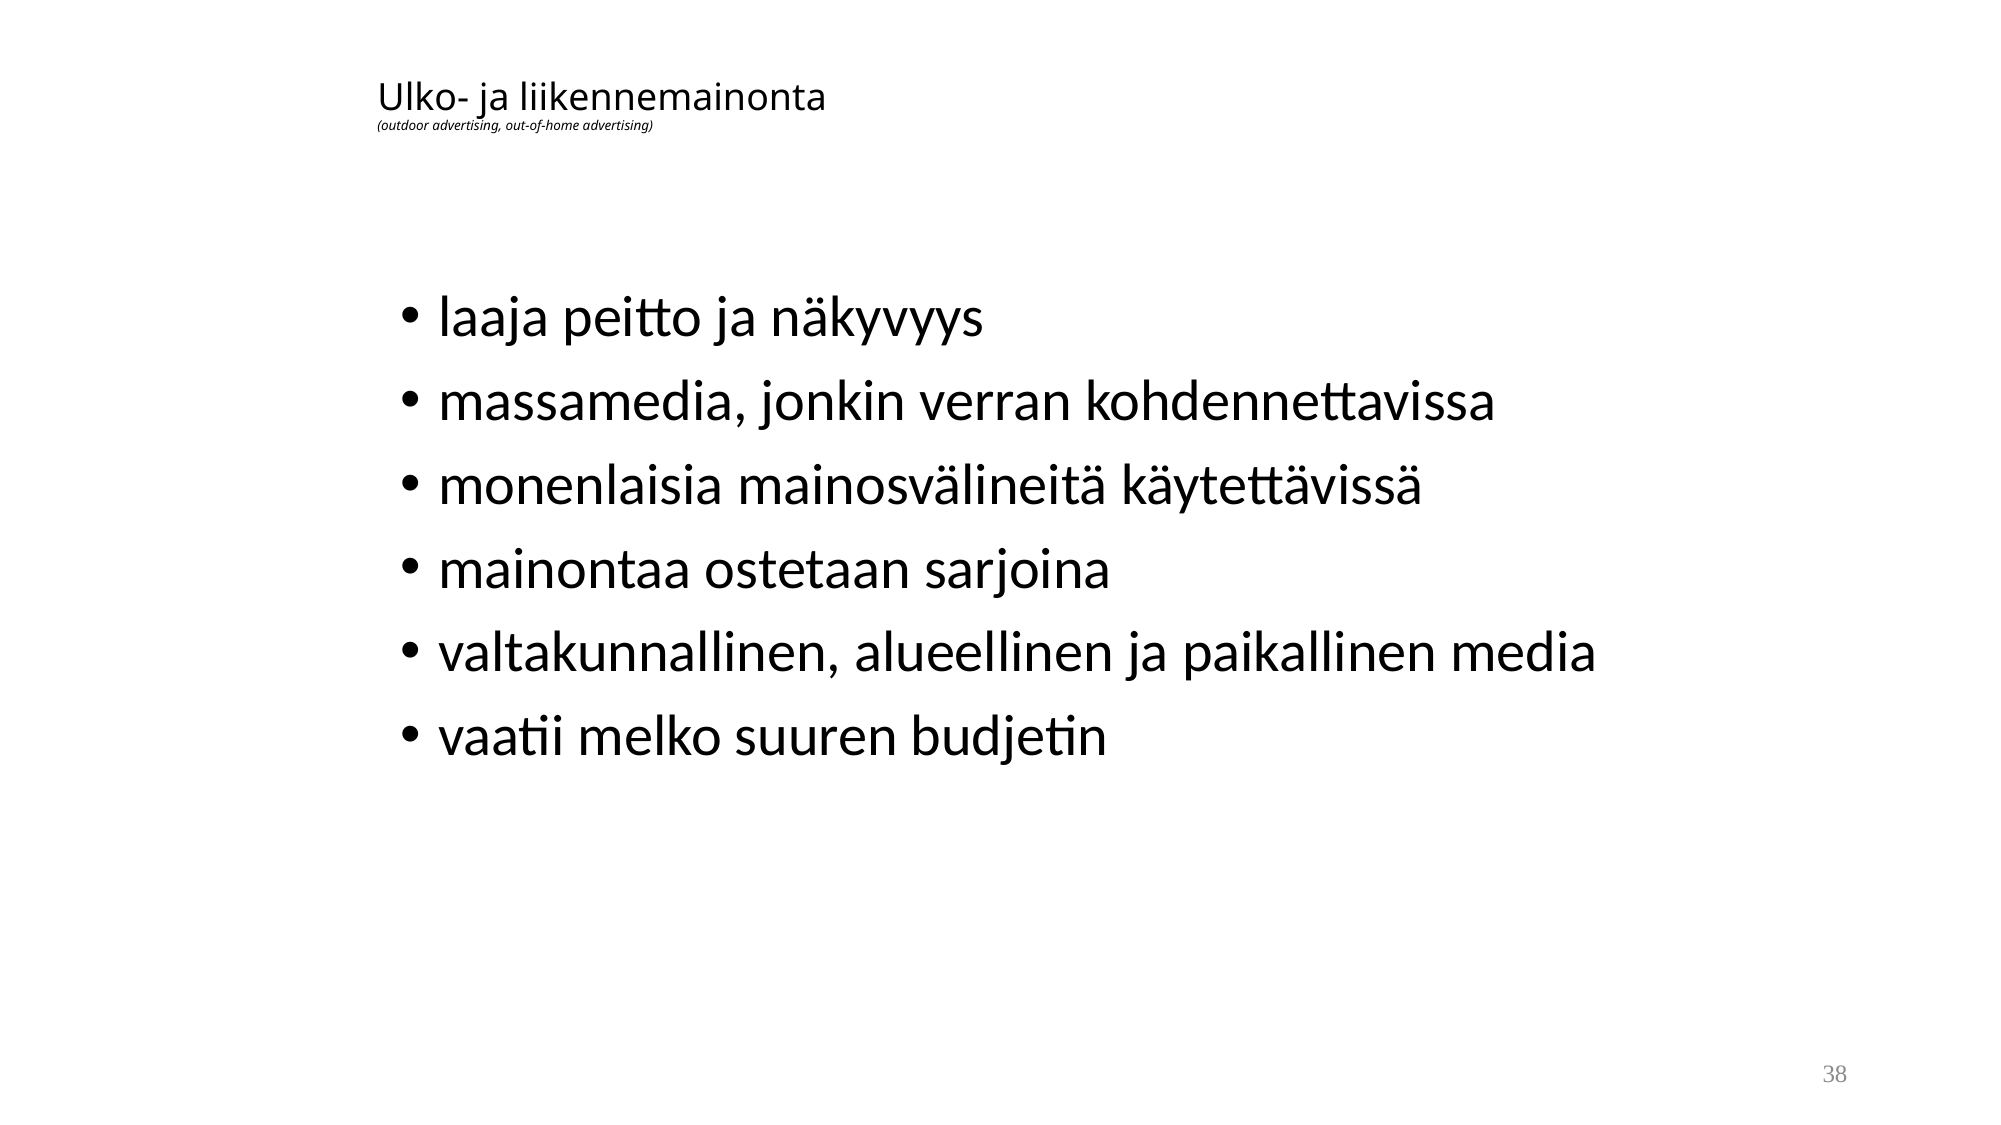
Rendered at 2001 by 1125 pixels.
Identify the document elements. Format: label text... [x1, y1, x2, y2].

list laaja peitto ja näkyvyys massamedia, jonkin verran kohdennettavissa monenlaisia mainosvälineitä käytettävissä mainontaa ostetaan sarjoina valtakunnallinen, alueellinen ja paikallinen media vaatii melko suuren budjetin [385, 278, 1638, 1000]
title Ulko- ja liikennemainonta (outdoor advertising, out-of-home advertising) [362, 70, 1697, 142]
slide_number 38 [1412, 1042, 1863, 1103]
